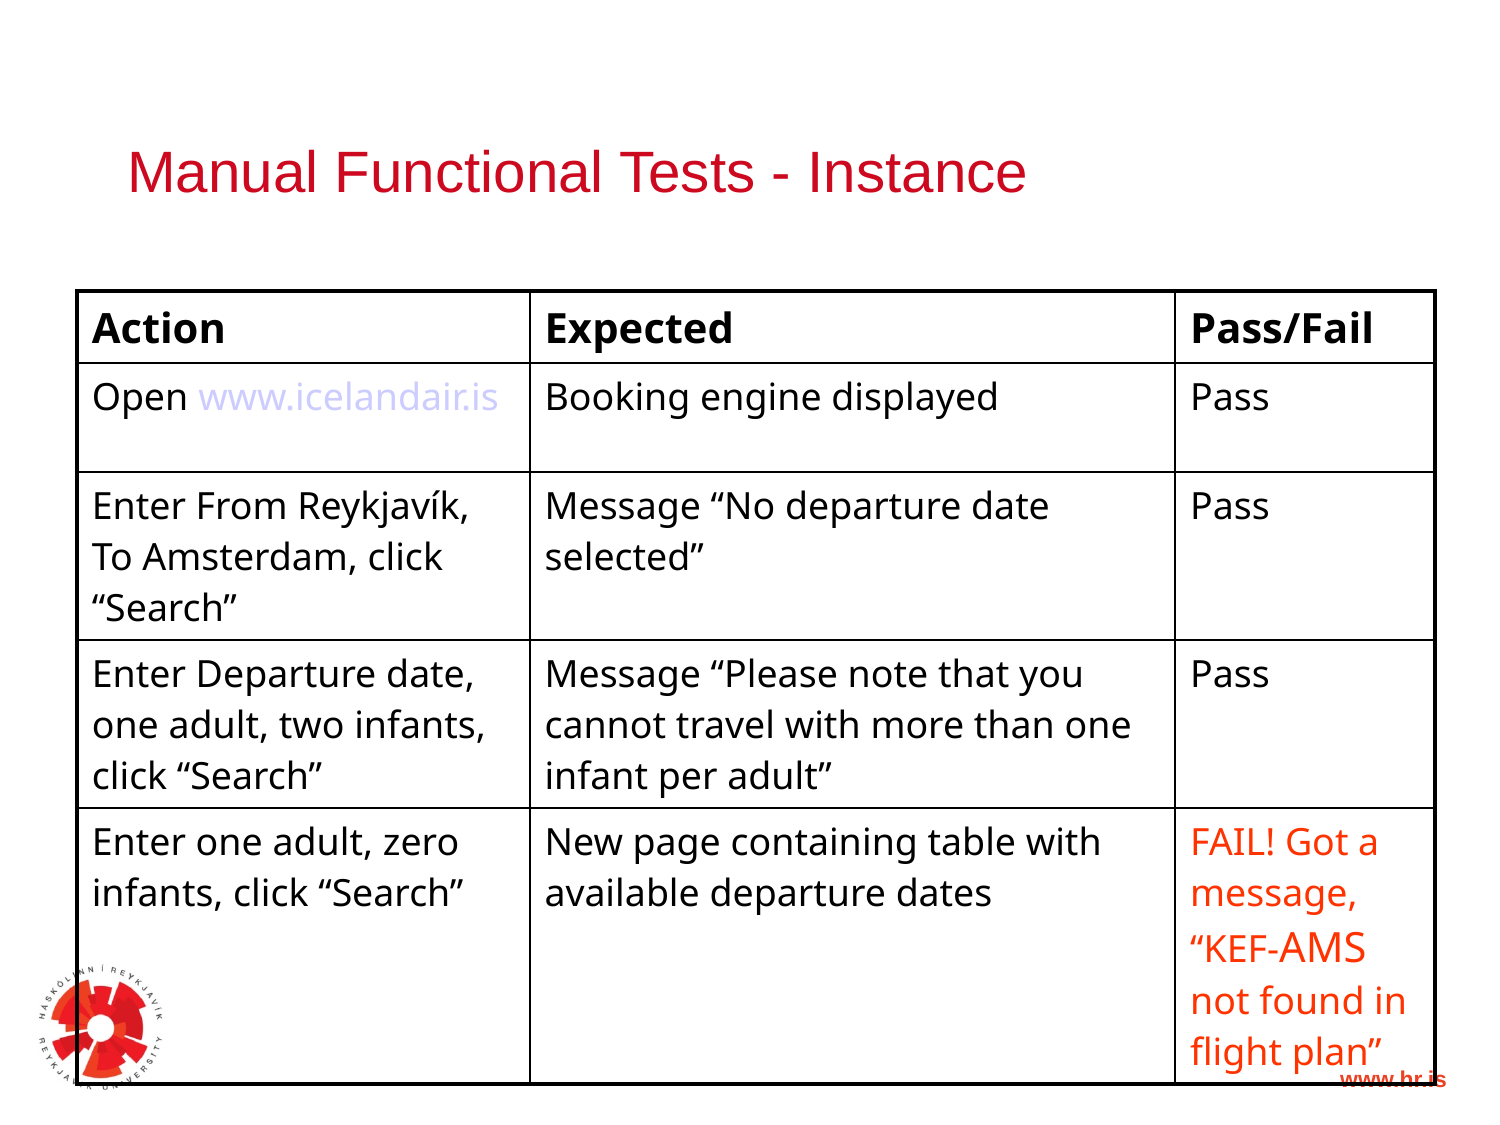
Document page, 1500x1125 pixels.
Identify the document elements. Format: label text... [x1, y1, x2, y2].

table_cell Enter Departure date, one adult, two infants, click “Search” [79, 641, 529, 807]
table_cell FAIL! Got a message, “KEF-AMS not found in flight plan” [1176, 809, 1433, 1082]
table_cell Pass [1176, 641, 1433, 807]
table_cell Message “No departure date selected” [531, 473, 1174, 639]
picture [37, 962, 164, 1092]
table_cell New page containing table with available departure dates [531, 809, 1174, 1082]
table_cell Booking engine displayed [531, 364, 1174, 471]
table_header Pass/Fail [1176, 293, 1433, 362]
table_cell Pass [1176, 364, 1433, 471]
table_cell Enter From Reykjavík, To Amsterdam, click “Search” [79, 473, 529, 639]
title Manual Functional Tests - Instance [112, 105, 1392, 232]
table_cell Message “Please note that you cannot travel with more than one infant per adult” [531, 641, 1174, 807]
table_cell Open www.icelandair.is [79, 364, 529, 471]
table_cell Enter one adult, zero infants, click “Search” [79, 809, 529, 1082]
table_header Action [79, 293, 529, 362]
table_cell Pass [1176, 473, 1433, 639]
table_header Expected [531, 293, 1174, 362]
